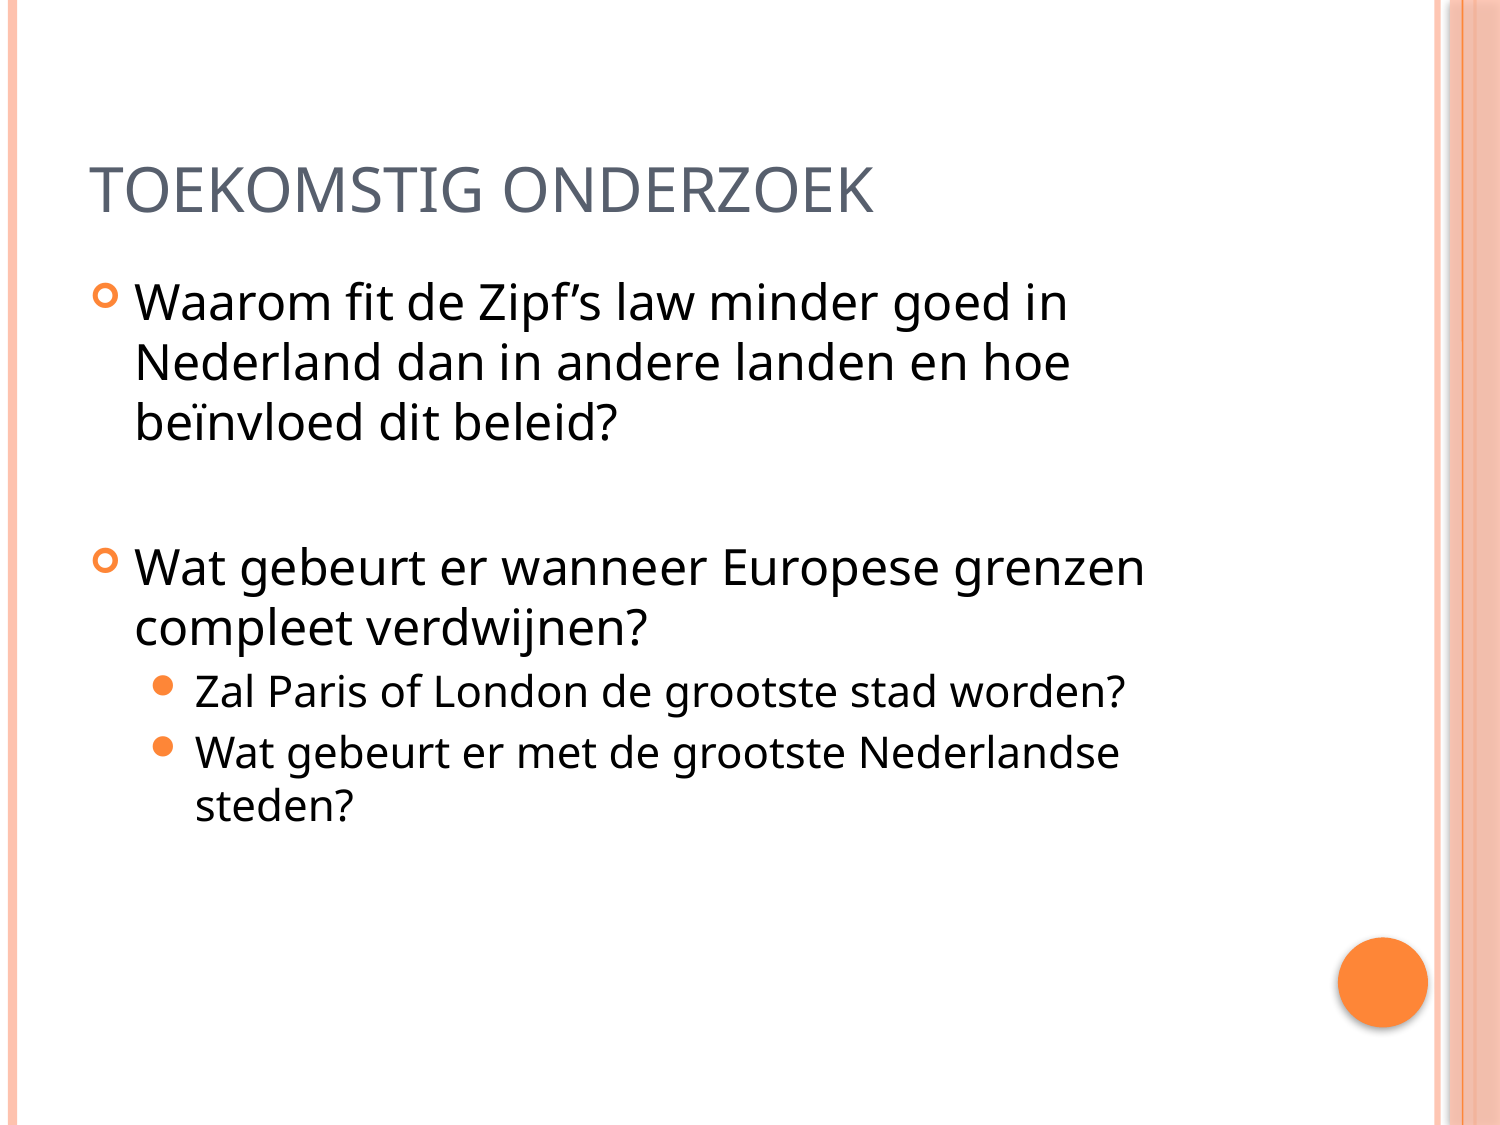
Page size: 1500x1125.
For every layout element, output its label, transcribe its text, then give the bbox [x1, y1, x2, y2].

list Waarom fit de Zipf’s law minder goed in Nederland dan in andere landen en hoe beïnvloed dit beleid? Wat gebeurt er wanneer Europese grenzen compleet verdwijnen? Zal Paris of London de grootste stad worden? Wat gebeurt er met de grootste Nederlandse steden? [75, 262, 1300, 1062]
title Toekomstig onderzoek [75, 45, 1300, 233]
